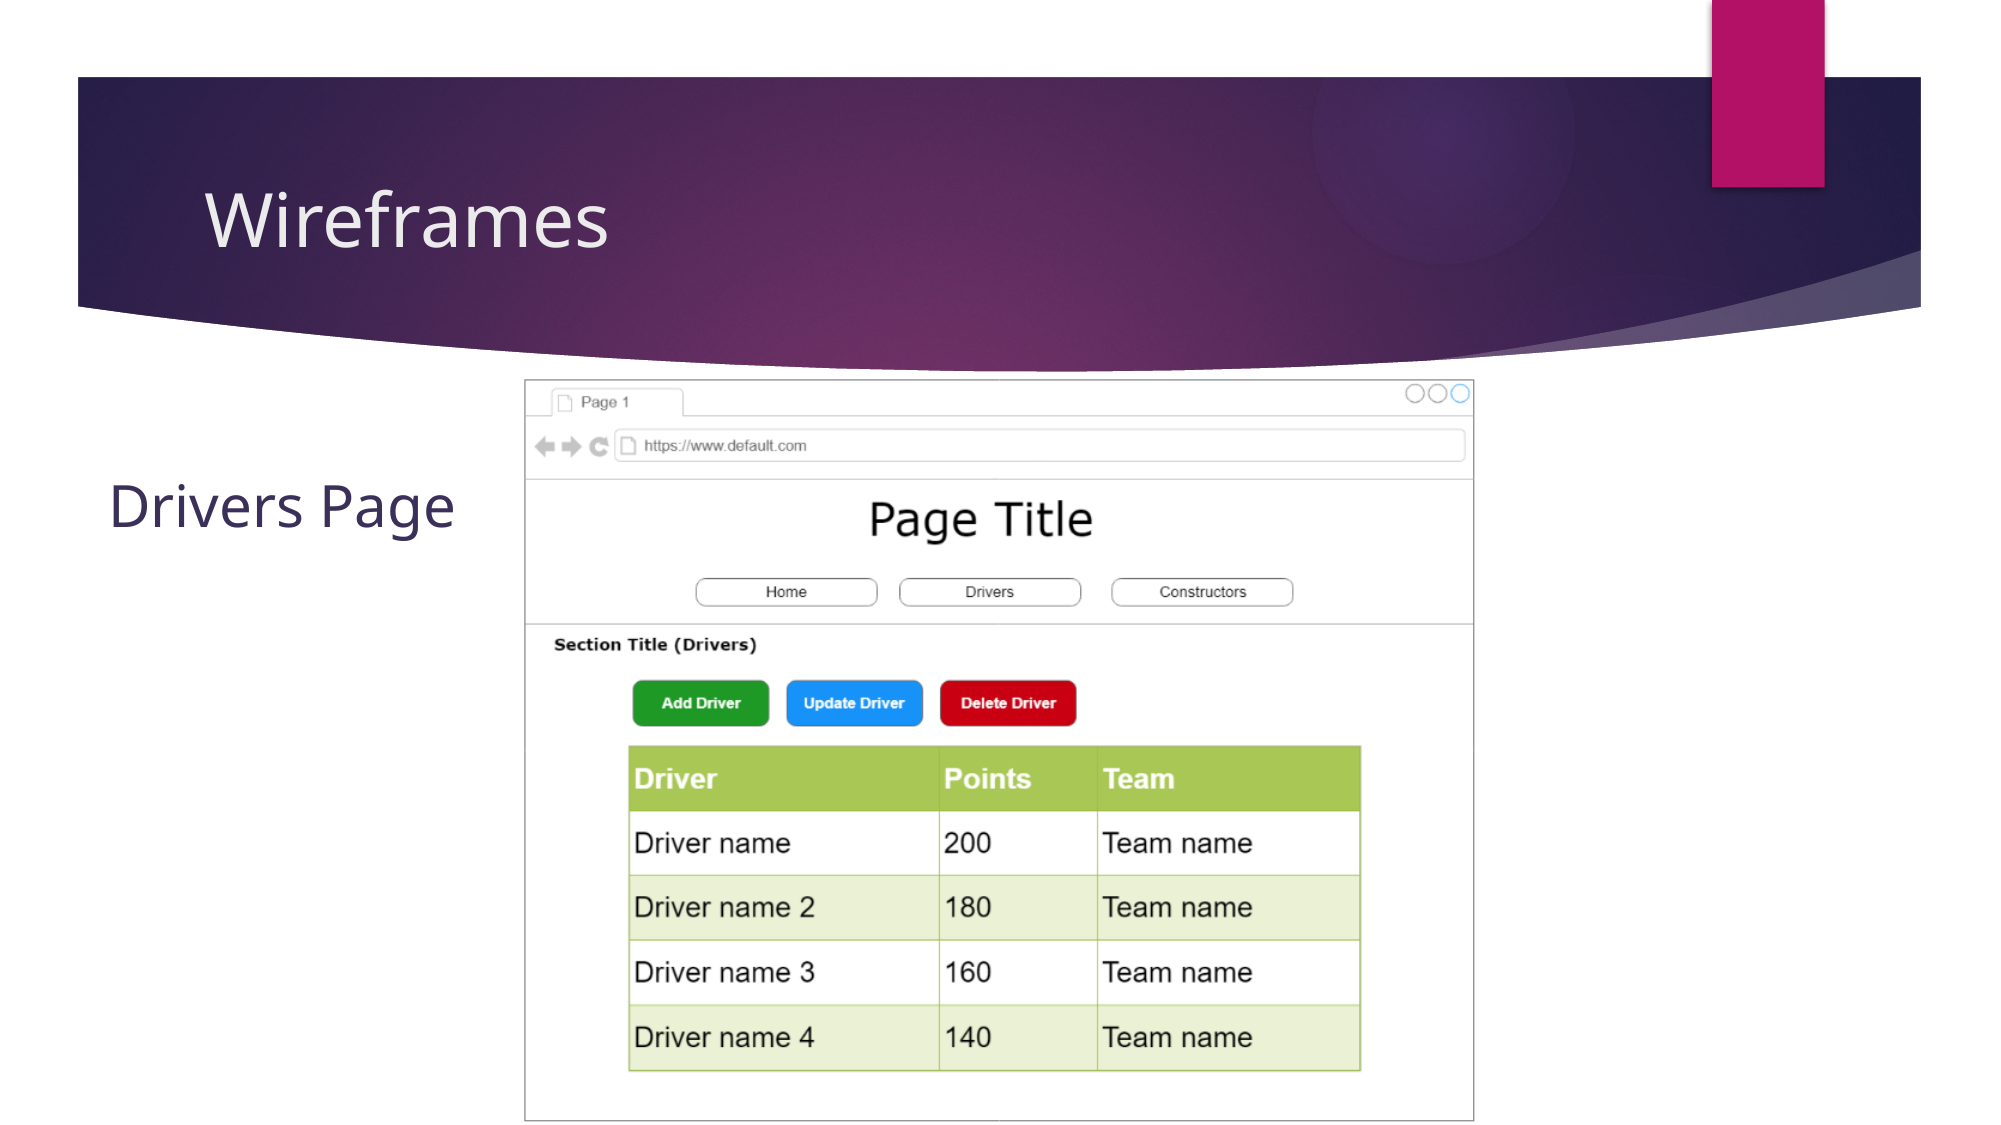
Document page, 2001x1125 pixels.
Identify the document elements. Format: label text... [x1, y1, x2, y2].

title Wireframes [189, 159, 1627, 276]
picture [522, 377, 1478, 1125]
text_box Drivers Page [93, 446, 516, 563]
